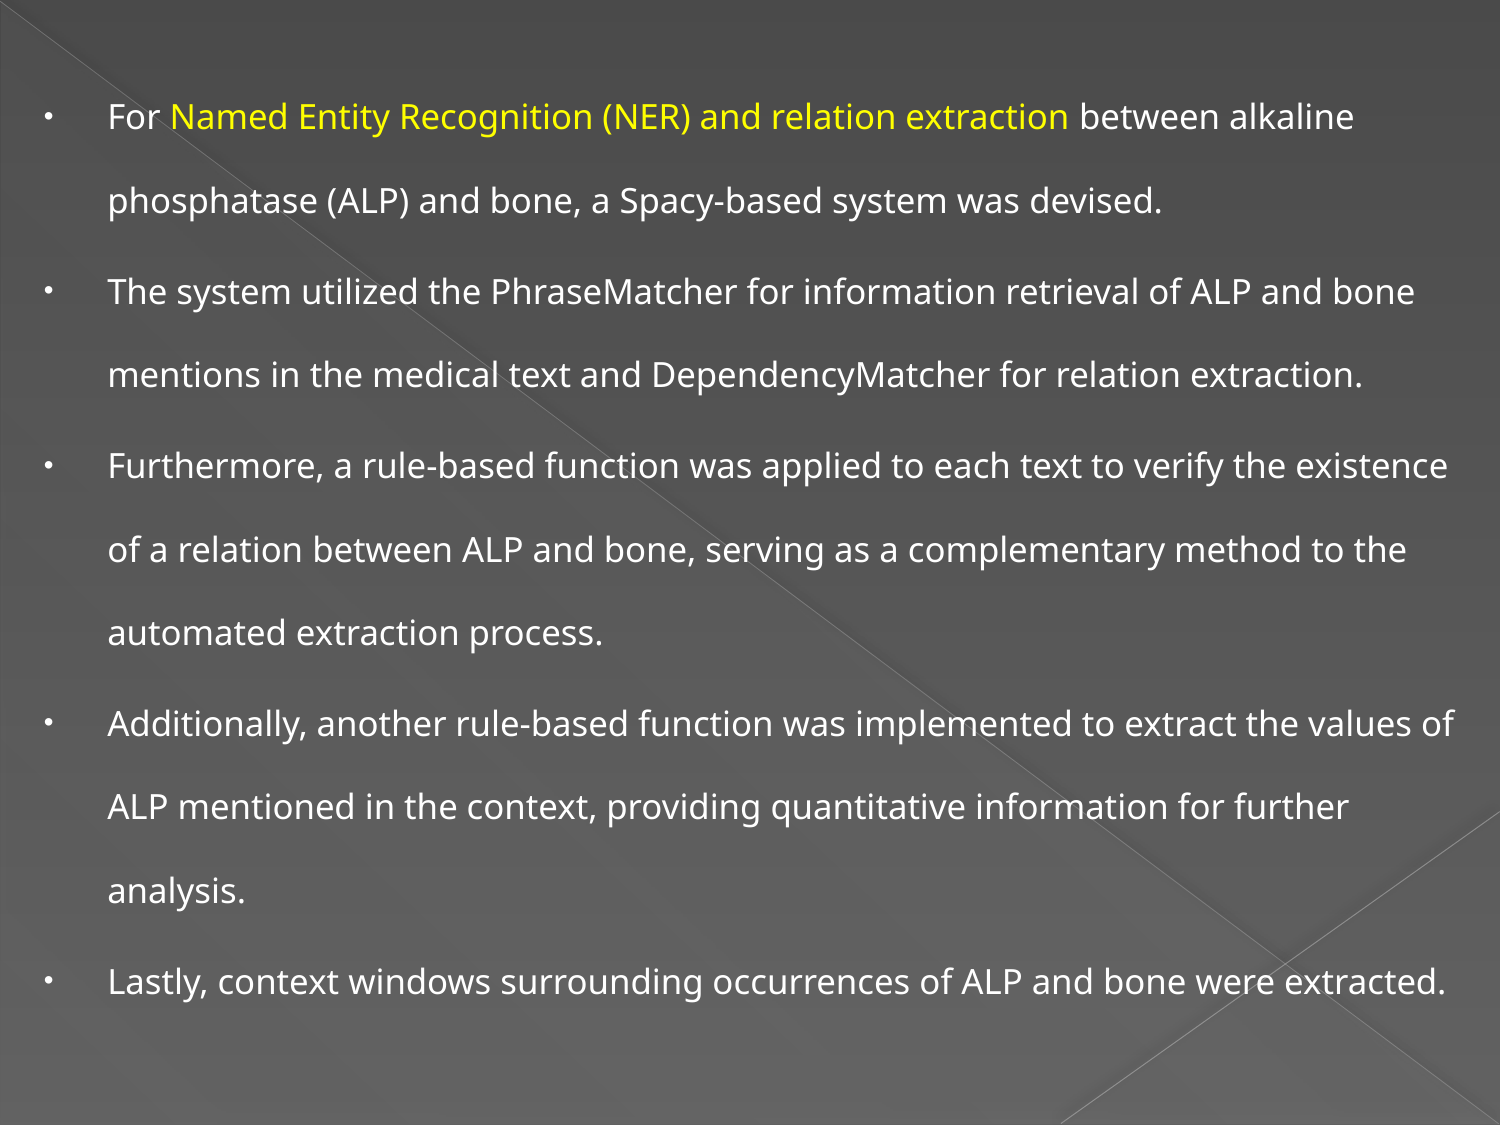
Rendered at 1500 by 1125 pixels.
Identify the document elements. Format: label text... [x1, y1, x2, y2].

list For Named Entity Recognition (NER) and relation extraction between alkaline phosphatase (ALP) and bone, a Spacy-based system was devised. The system utilized the PhraseMatcher for information retrieval of ALP and bone mentions in the medical text and DependencyMatcher for relation extraction. Furthermore, a rule-based function was applied to each text to verify the existence of a relation between ALP and bone, serving as a complementary method to the automated extraction process. Additionally, another rule-based function was implemented to extract the values of ALP mentioned in the context, providing quantitative information for further analysis. Lastly, context windows surrounding occurrences of ALP and bone were extracted. [18, 45, 1482, 1121]
